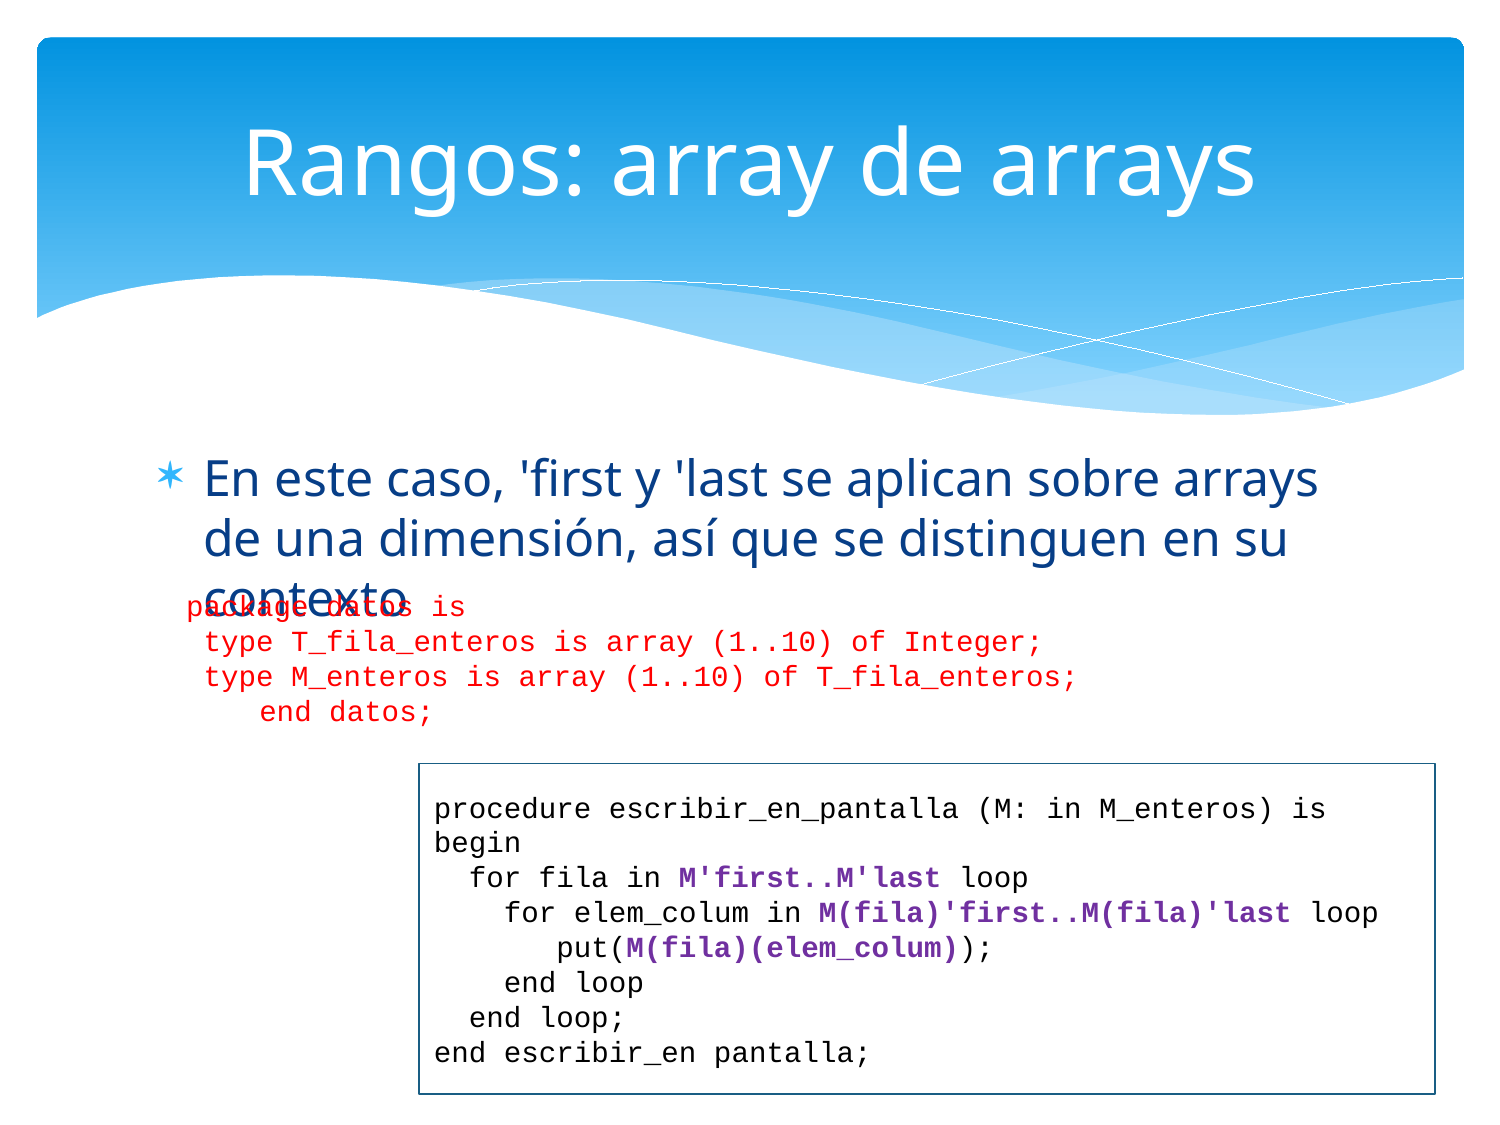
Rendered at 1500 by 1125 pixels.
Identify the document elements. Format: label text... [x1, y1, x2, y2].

text_box procedure escribir_en_pantalla (M: in M_enteros) is begin for fila in M'first..M'last loop for elem_colum in M(fila)'first..M(fila)'last loop put(M(fila)(elem_colum)); end loop end loop; end escribir_en pantalla; [419, 763, 1435, 1094]
text_box package datos is type T_fila_enteros is array (1..10) of Integer; type M_enteros is array (1..10) of T_fila_enteros; end datos; [171, 562, 1140, 752]
list En este caso, 'first y 'last se aplican sobre arrays de una dimensión, así que se distinguen en su contexto [143, 438, 1359, 1005]
title Rangos: array de arrays [75, 55, 1425, 261]
